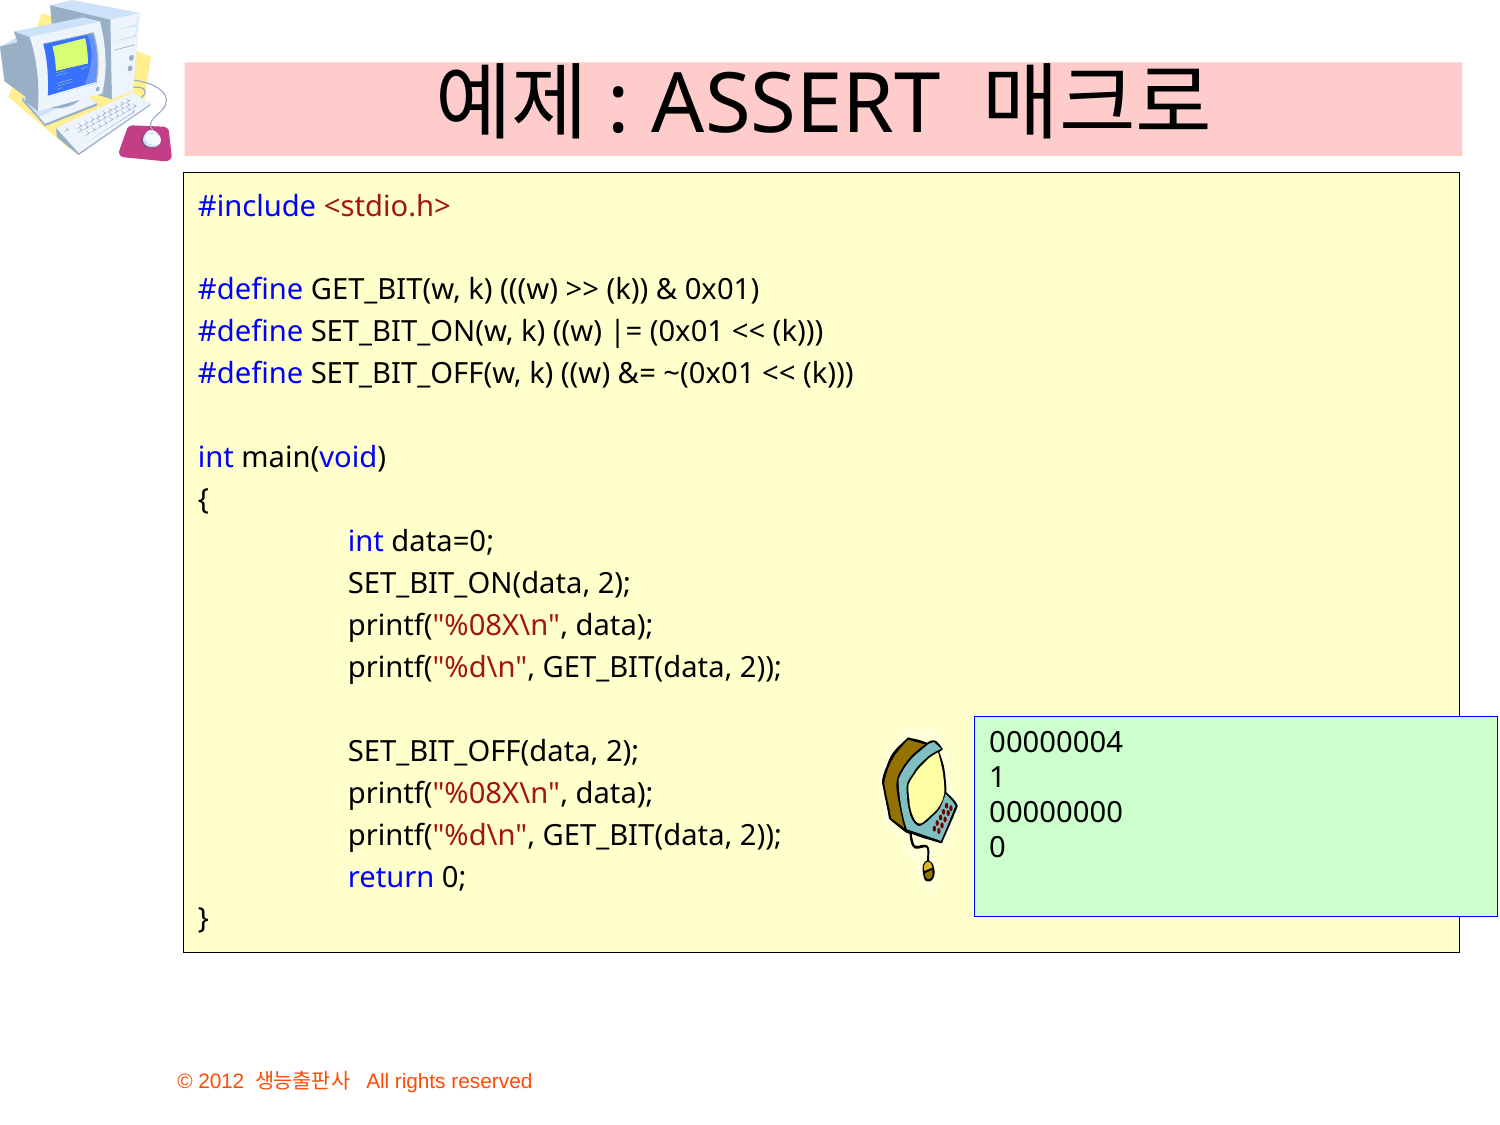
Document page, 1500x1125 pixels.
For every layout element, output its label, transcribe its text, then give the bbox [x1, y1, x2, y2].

title 예제: ASSERT 매크로 [184, 62, 1463, 157]
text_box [879, 726, 961, 893]
text_box #include <stdio.h> #define GET_BIT(w, k) (((w) >> (k)) & 0x01) #define SET_BIT_ON(w, k) ((w) |= (0x01 << (k))) #define SET_BIT_OFF(w, k) ((w) &= ~(0x01 << (k))) int main(void) { int data=0; SET_BIT_ON(data, 2); printf("%08X\n", data); printf("%d\n", GET_BIT(data, 2)); SET_BIT_OFF(data, 2); printf("%08X\n", data); printf("%d\n", GET_BIT(data, 2)); return 0; } [183, 172, 1459, 953]
text_box 00000004 1 00000000 0 [974, 715, 1498, 917]
